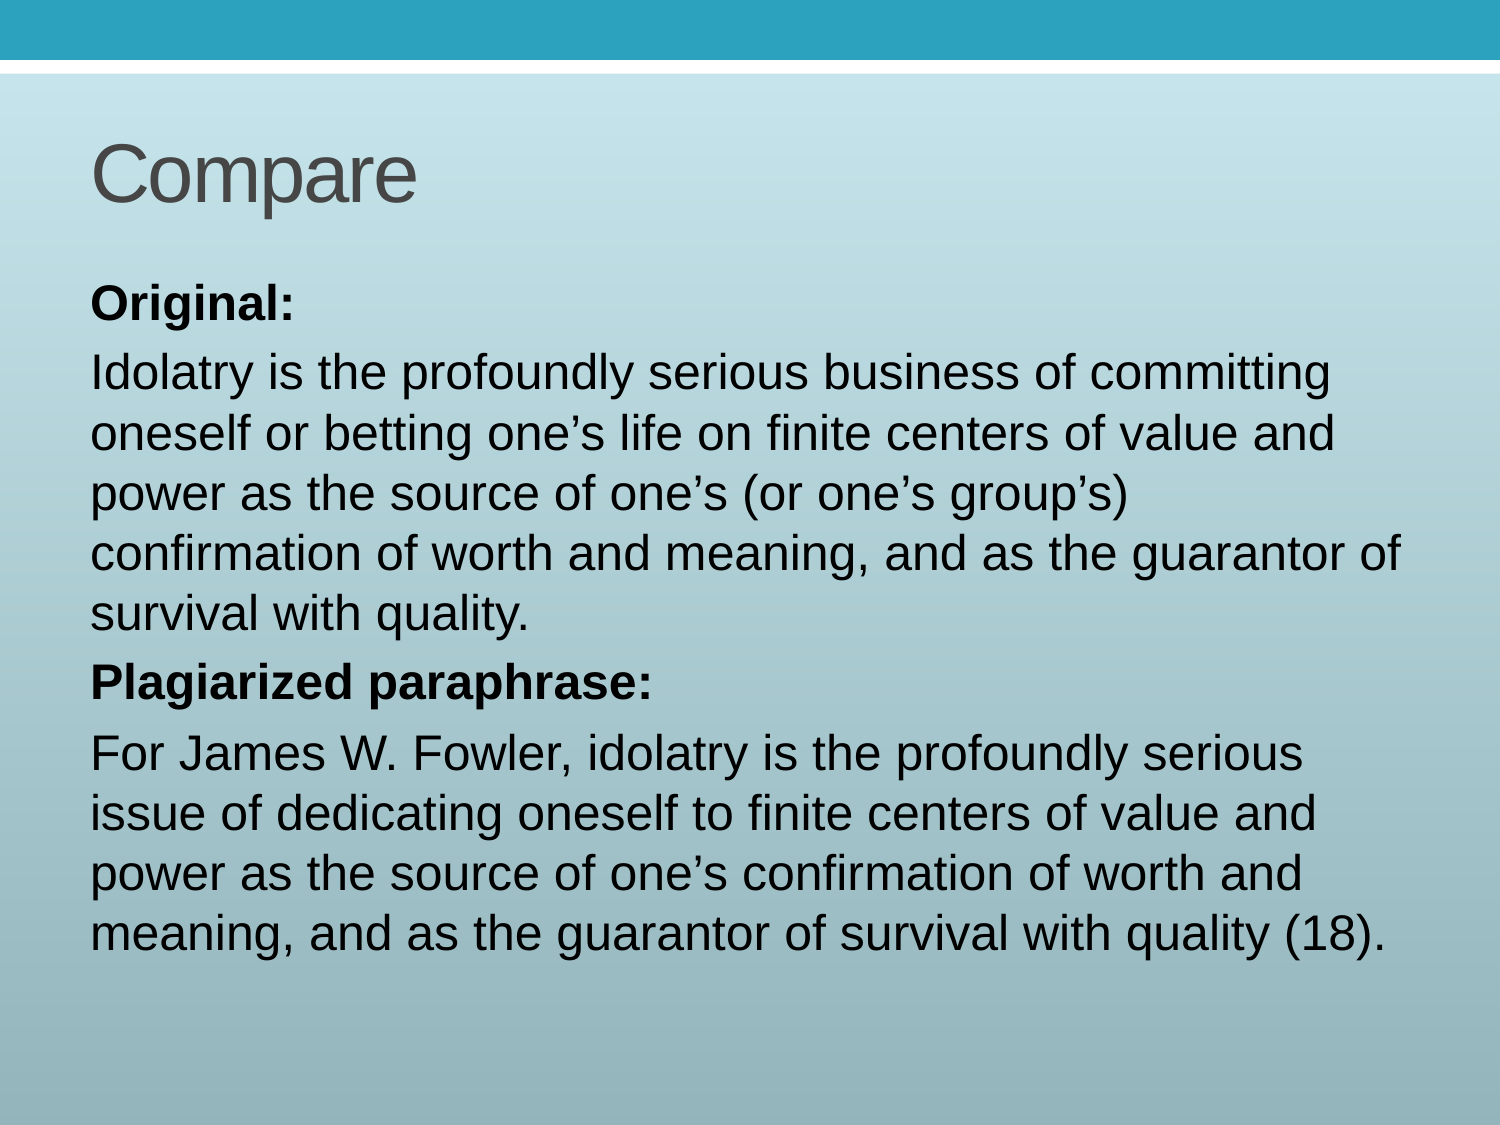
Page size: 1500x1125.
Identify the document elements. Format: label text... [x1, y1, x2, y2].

title Compare [75, 87, 1425, 250]
list Original: Idolatry is the profoundly serious business of committing oneself or betting one’s life on finite centers of value and power as the source of one’s (or one’s group’s) confirmation of worth and meaning, and as the guarantor of survival with quality. Plagiarized paraphrase: For James W. Fowler, idolatry is the profoundly serious issue of dedicating oneself to finite centers of value and power as the source of one’s confirmation of worth and meaning, and as the guarantor of survival with quality (18). [75, 262, 1425, 1063]
